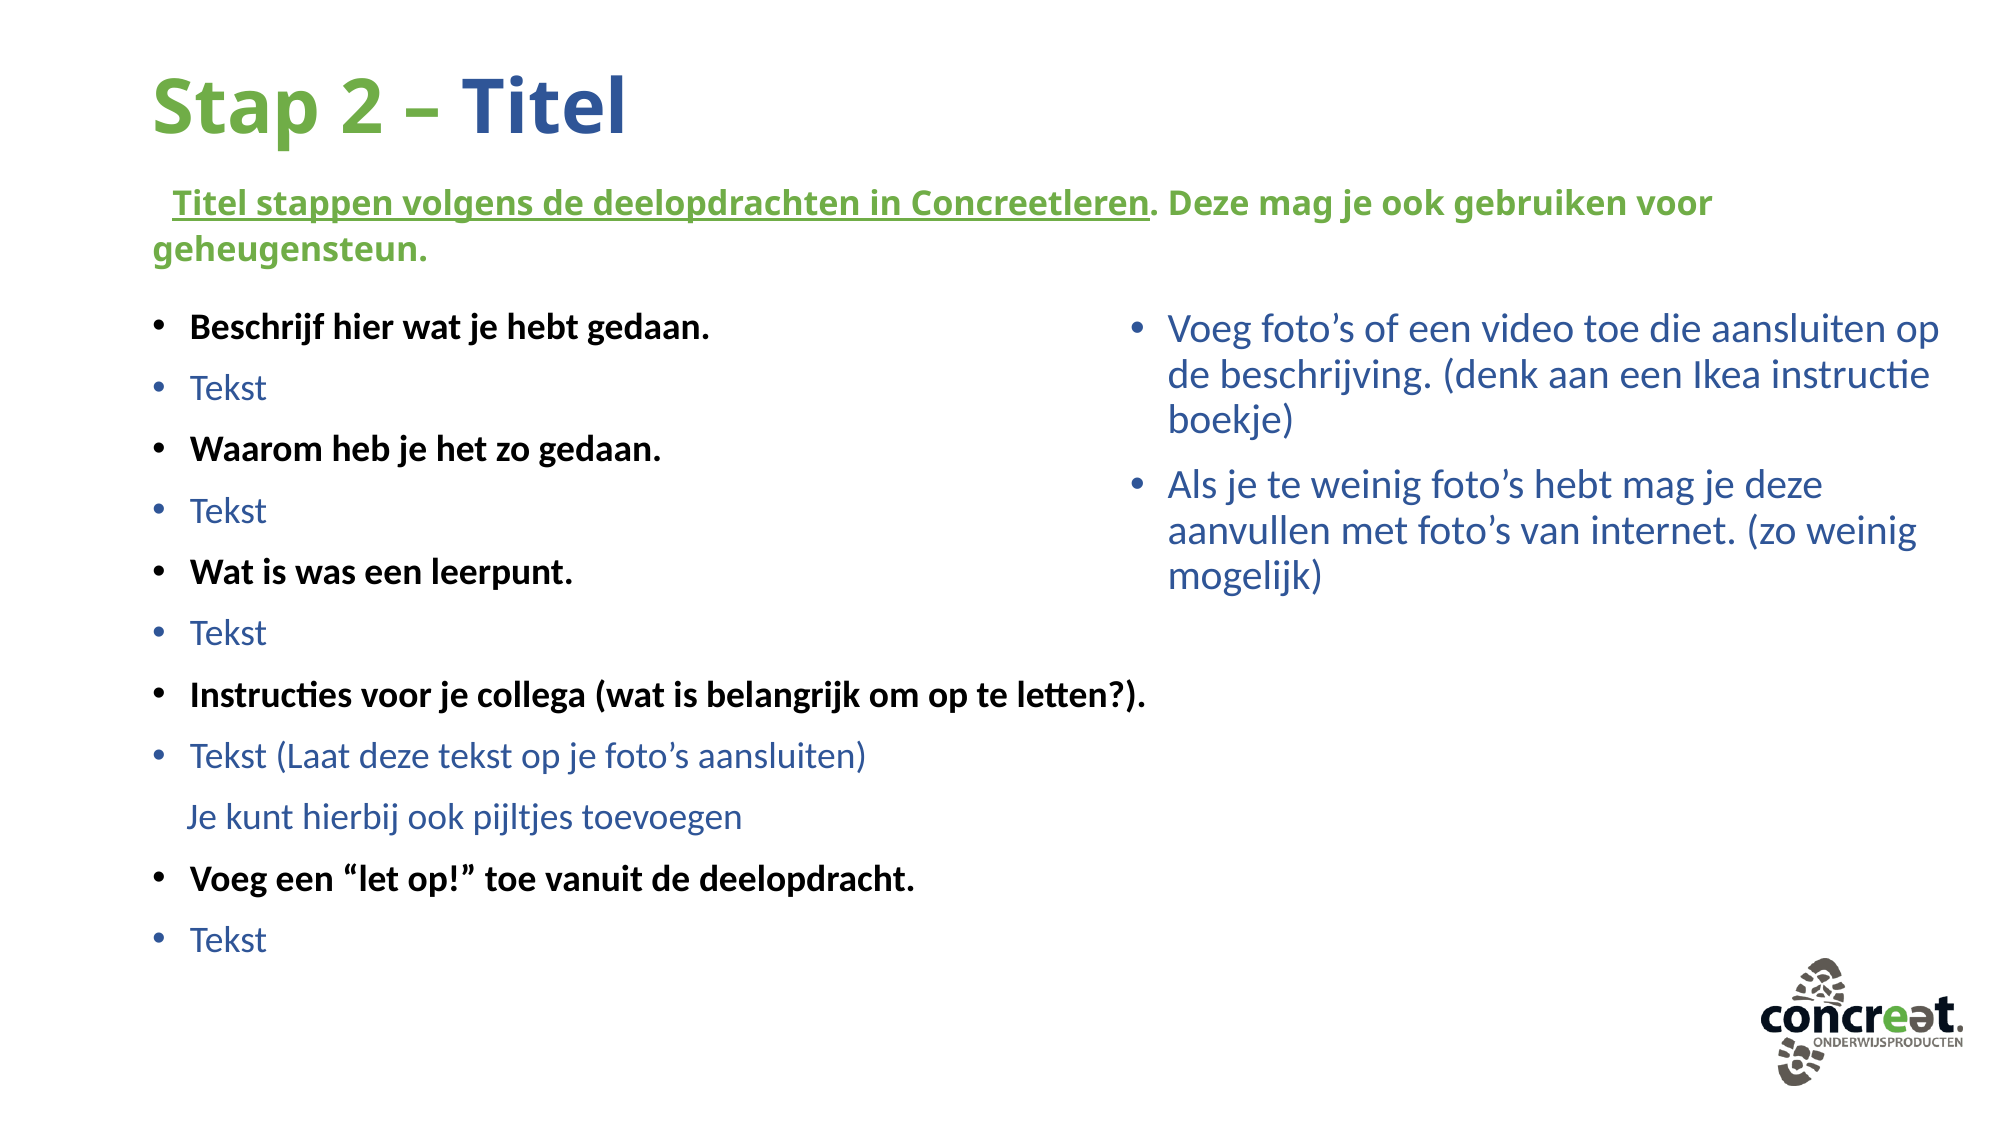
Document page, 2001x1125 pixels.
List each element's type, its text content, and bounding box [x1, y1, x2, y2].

list Beschrijf hier wat je hebt gedaan. Tekst Waarom heb je het zo gedaan. Tekst Wat is was een leerpunt. Tekst Instructies voor je collega (wat is belangrijk om op te letten?). Tekst (Laat deze tekst op je foto’s aansluiten) Je kunt hierbij ook pijltjes toevoegen Voeg een “let op!” toe vanuit de deelopdracht. Tekst [137, 299, 1115, 1014]
list Voeg foto’s of een video toe die aansluiten op de beschrijving. (denk aan een Ikea instructie boekje) Als je te weinig foto’s hebt mag je deze aanvullen met foto’s van internet. (zo weinig mogelijk) [1115, 299, 1963, 1014]
picture [1761, 958, 1963, 1086]
title Stap 2 – Titel Titel stappen volgens de deelopdrachten in Concreetleren. Deze mag je ook gebruiken voor geheugensteun. [137, 59, 1963, 278]
